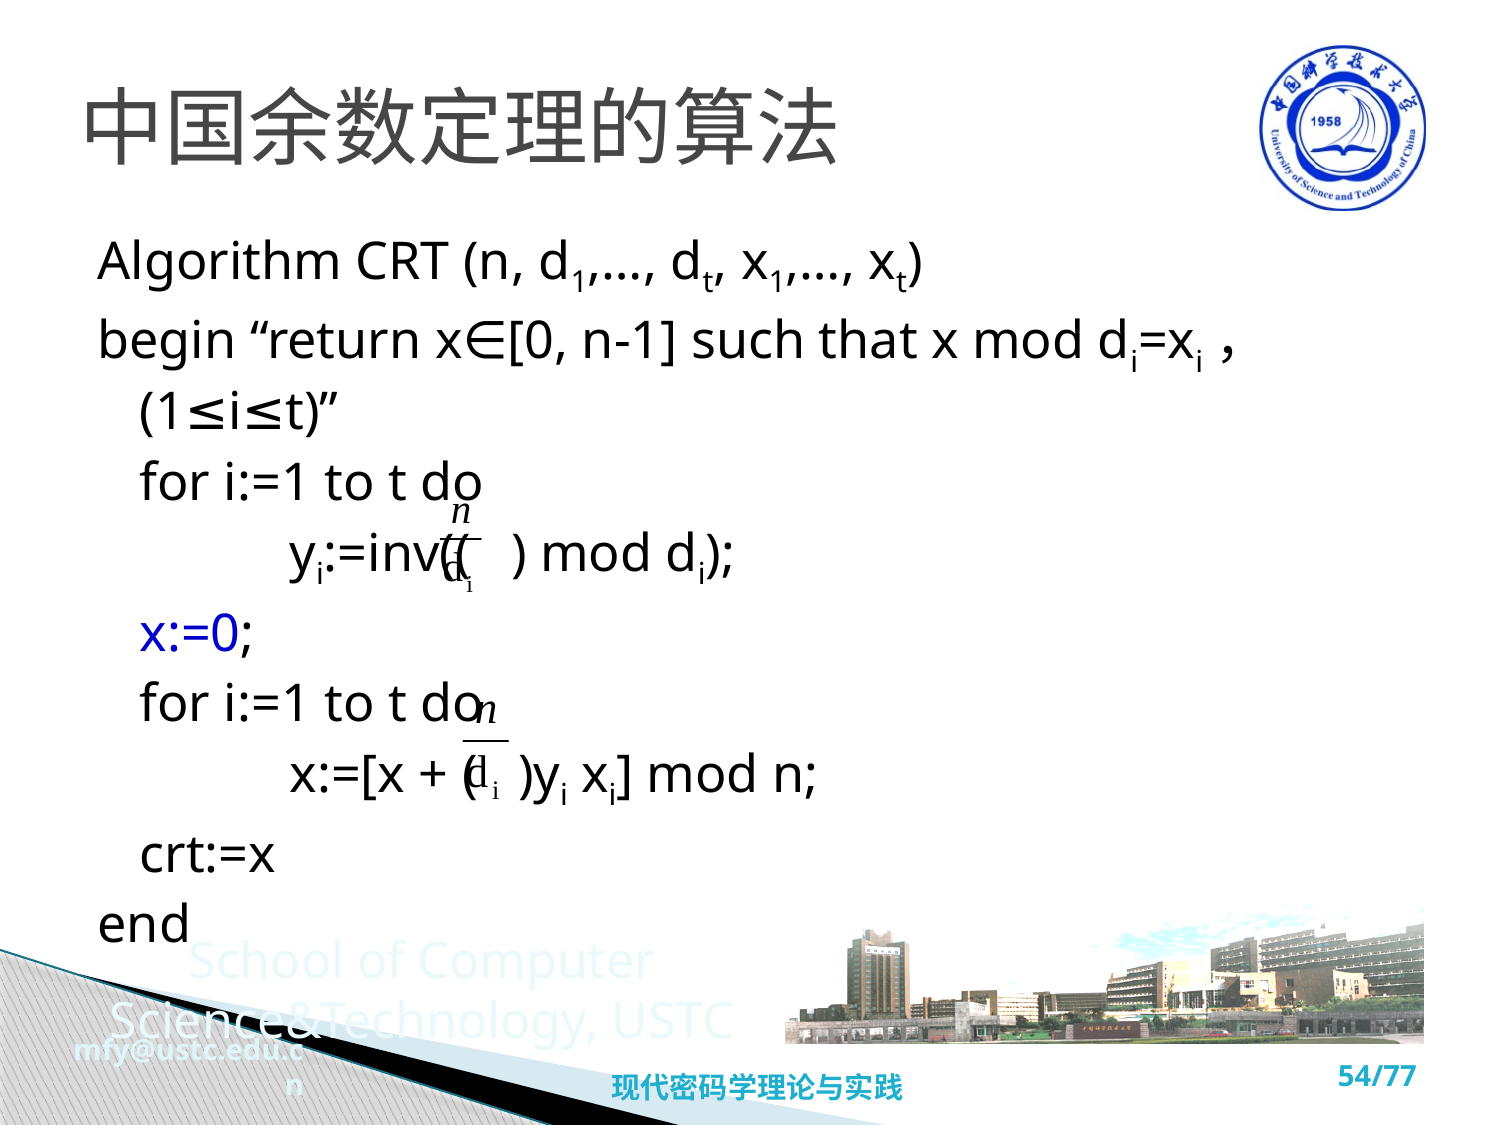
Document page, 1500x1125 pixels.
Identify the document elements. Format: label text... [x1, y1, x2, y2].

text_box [433, 483, 489, 602]
title 中国余数定理的算法 [64, 66, 1303, 184]
list Algorithm CRT (n, d1,…, dt, x1,…, xt) begin “return x∈[0, n-1] such that x mod di=xi，(1≤i≤t)” for i:=1 to t do yi:=inv(( ) mod di); x:=0; for i:=1 to t do x:=[x + ( )yi xi] mod n; crt:=x end [64, 220, 1447, 1000]
picture [1259, 45, 1426, 211]
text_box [455, 679, 517, 810]
title 单向函数及其交换性 [785, 1000, 1424, 1044]
